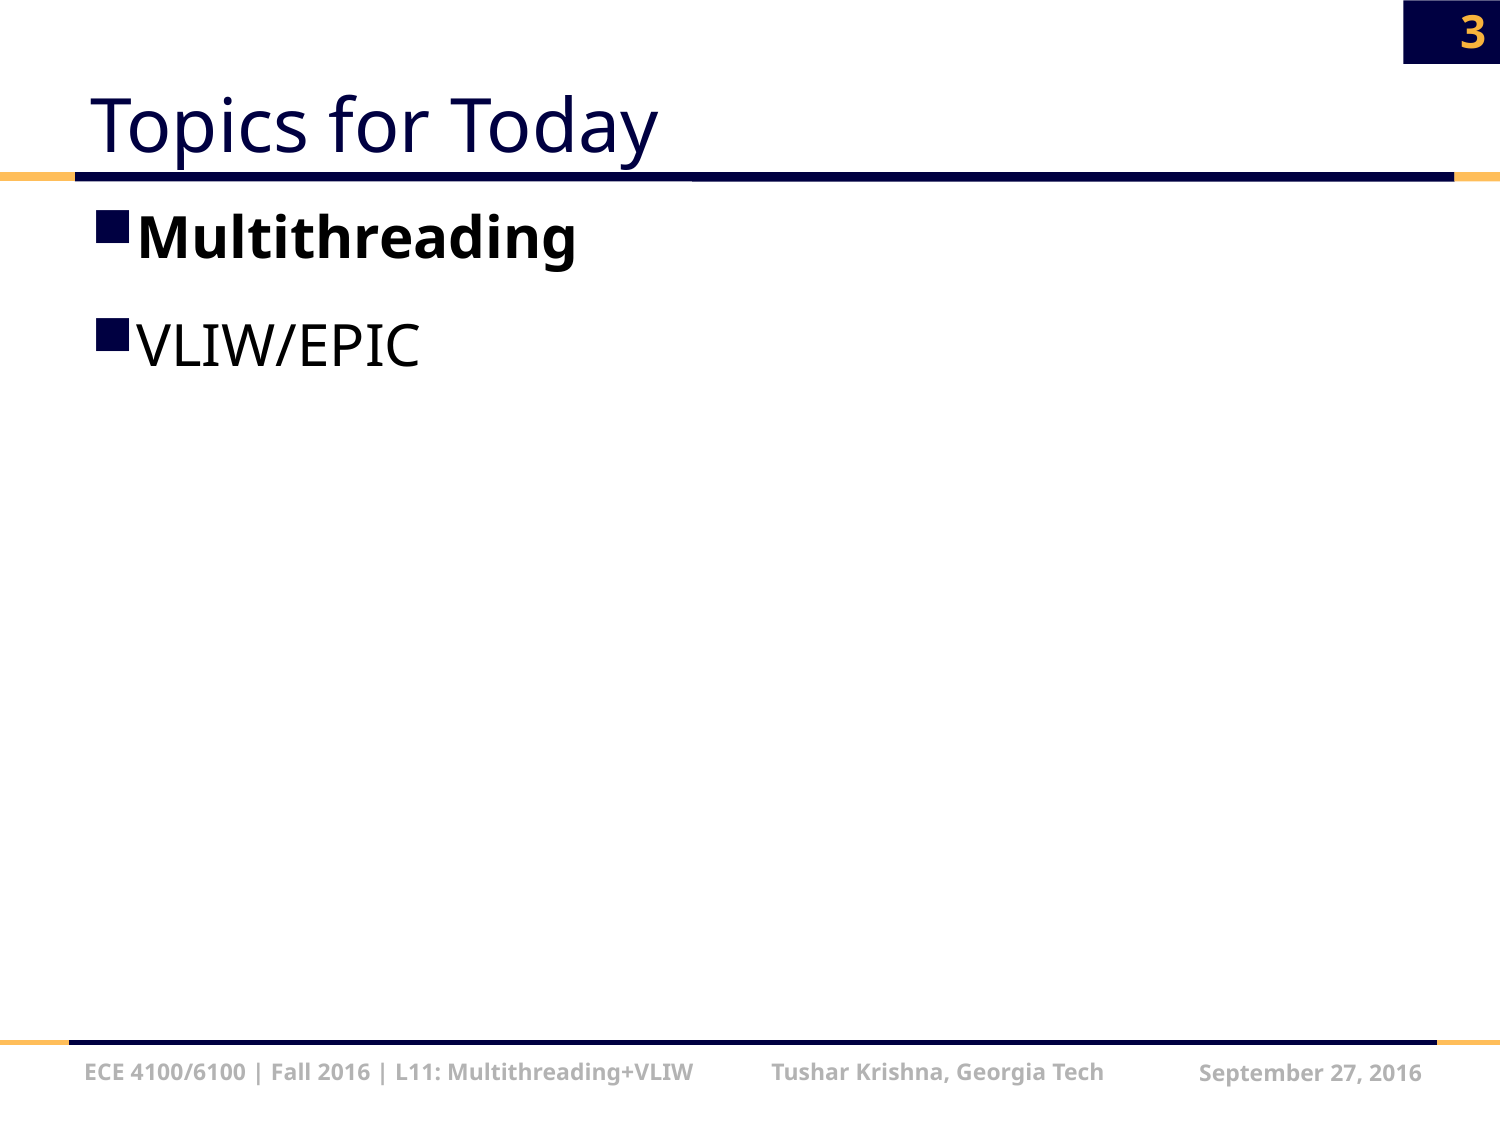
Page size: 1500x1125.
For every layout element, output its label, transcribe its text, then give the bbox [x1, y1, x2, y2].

footer ECE 4100/6100 | Fall 2016 | L11: Multithreading+VLIW Tushar Krishna, Georgia Tech [69, 1042, 1183, 1103]
title Topics for Today [75, 24, 1302, 175]
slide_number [1183, 1042, 1438, 1103]
slide_number 3 [1401, 4, 1500, 64]
list Multithreading VLIW/EPIC [75, 192, 1438, 1030]
